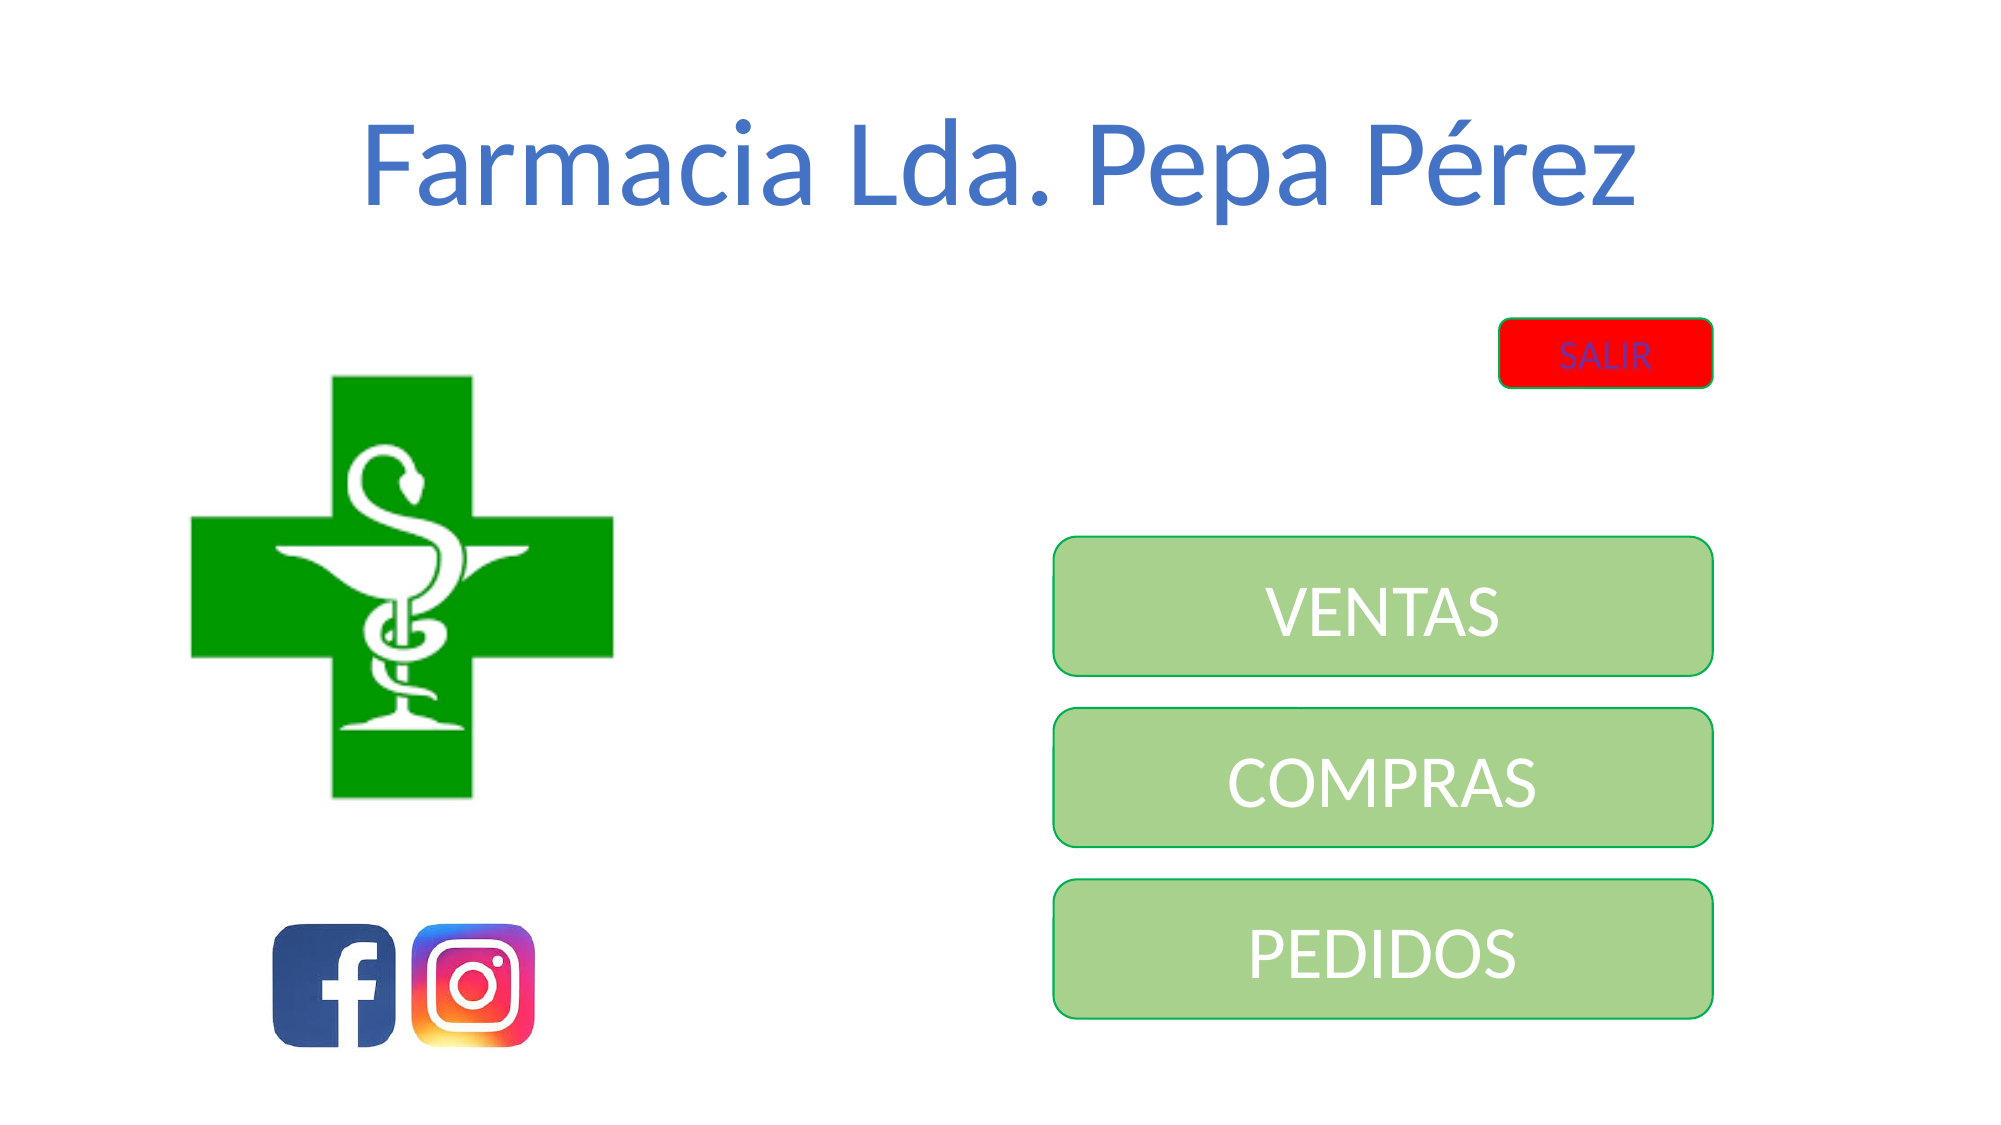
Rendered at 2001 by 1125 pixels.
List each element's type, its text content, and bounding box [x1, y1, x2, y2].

text_box PEDIDOS [1052, 878, 1714, 1020]
text_box SALIR [1498, 317, 1714, 390]
text_box Farmacia Lda. Pepa Pérez [344, 72, 1656, 238]
picture [73, 353, 733, 823]
text_box VENTAS [1052, 535, 1714, 677]
picture [265, 915, 541, 1053]
text_box COMPRAS [1052, 706, 1714, 849]
